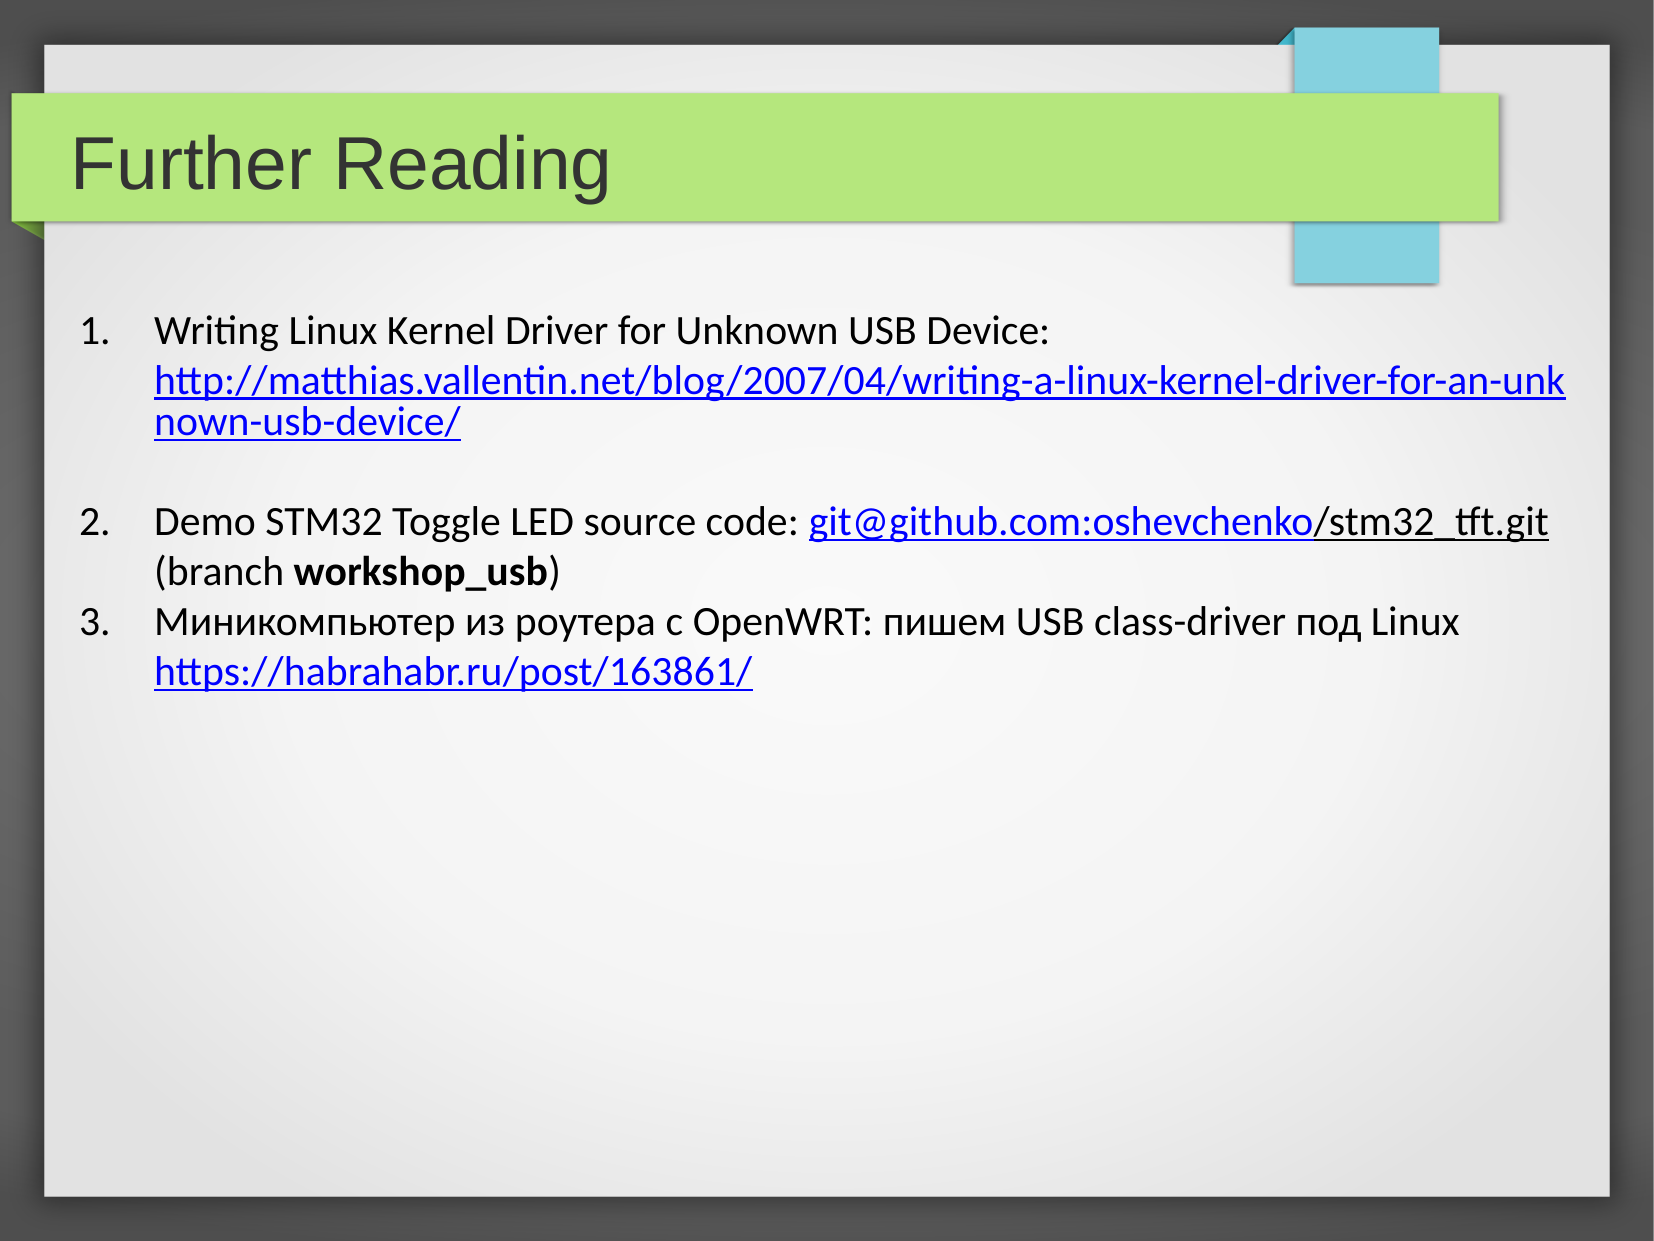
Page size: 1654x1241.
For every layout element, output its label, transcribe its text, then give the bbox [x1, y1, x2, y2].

picture [0, 0, 1654, 1241]
text_box Writing Linux Kernel Driver for Unknown USB Device: http://matthias.vallentin.net/blog/2007/04/writing-a-linux-kernel-driver-for-an-unknown-usb-device/ Demo STM32 Toggle LED source code: git@github.com:oshevchenko/stm32_tft.git (branch workshop_usb) Миникомпьютер из роутера с OpenWRT: пишем USB class-driver под Linux https://habrahabr.ru/post/163861/ [64, 295, 1602, 961]
title Further Reading [70, 106, 1452, 213]
